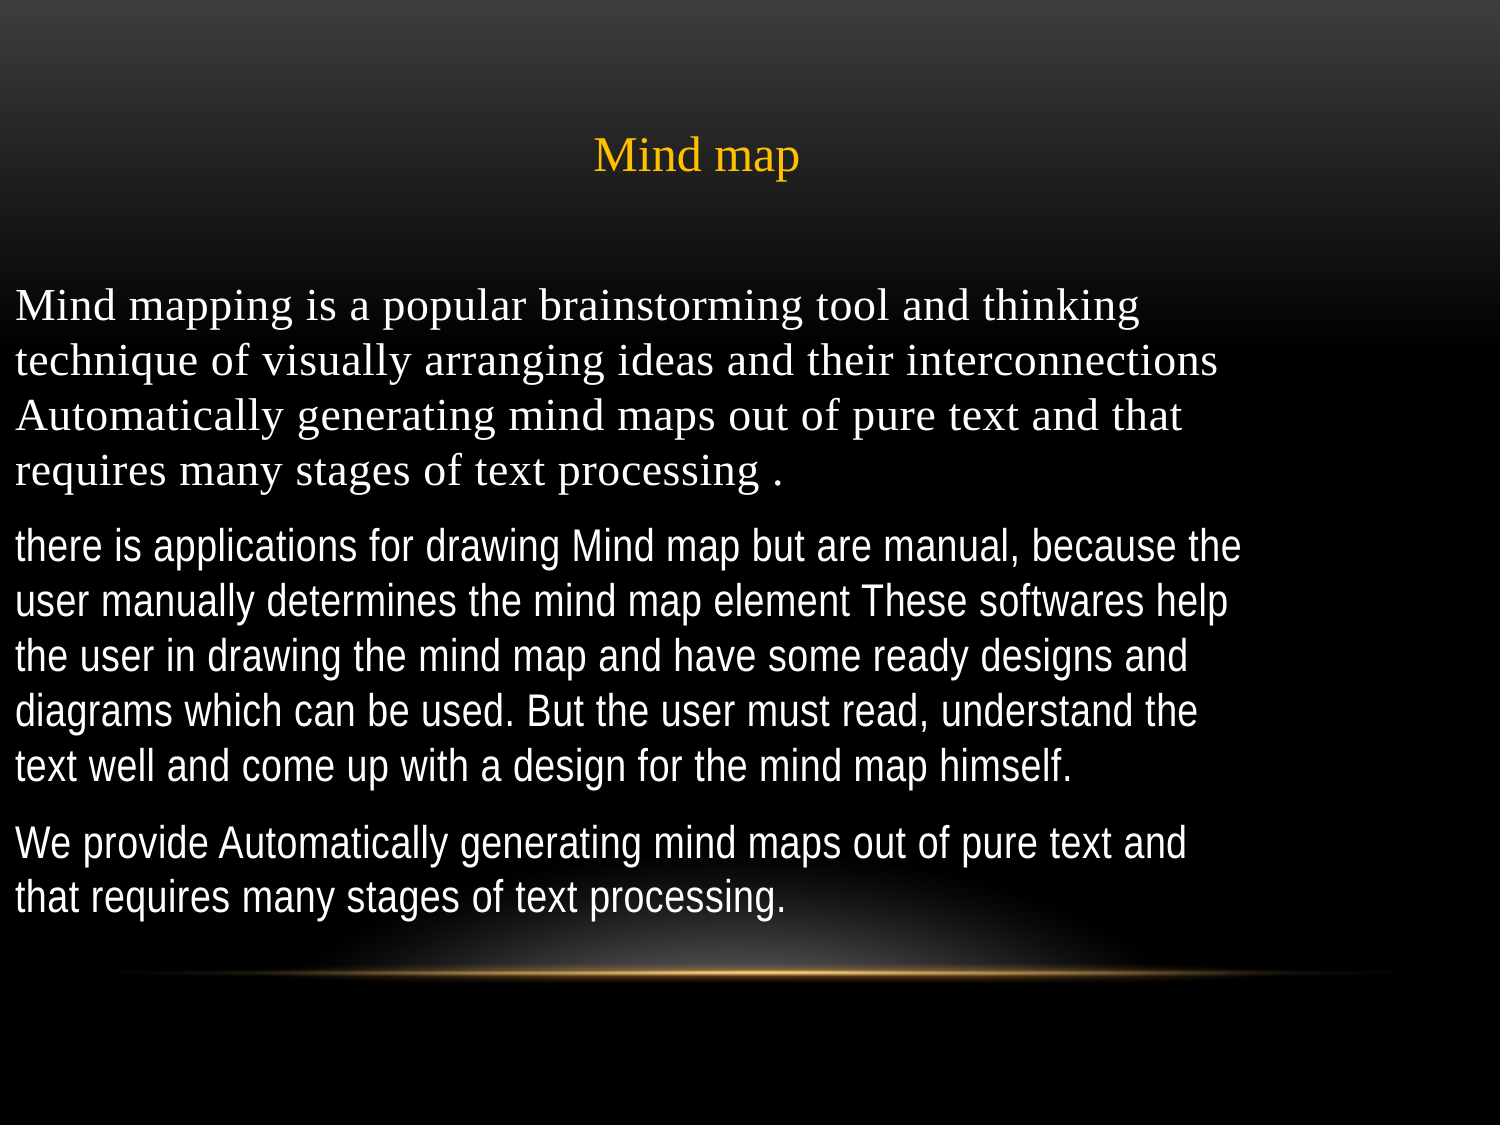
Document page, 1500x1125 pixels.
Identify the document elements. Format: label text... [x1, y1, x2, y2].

picture [0, 0, 1500, 1125]
list Mind mapping is a popular brainstorming tool and thinking technique of visually arranging ideas and their interconnections Automatically generating mind maps out of pure text and that requires many stages of text processing . there is applications for drawing Mind map but are manual, because the user manually determines the mind map element These softwares help the user in drawing the mind map and have some ready designs and diagrams which can be used. But the user must read, understand the text well and come up with a design for the mind map himself. We provide Automatically generating mind maps out of pure text and that requires many stages of text processing. [0, 267, 1282, 1094]
text_box Mind map [395, 113, 998, 189]
